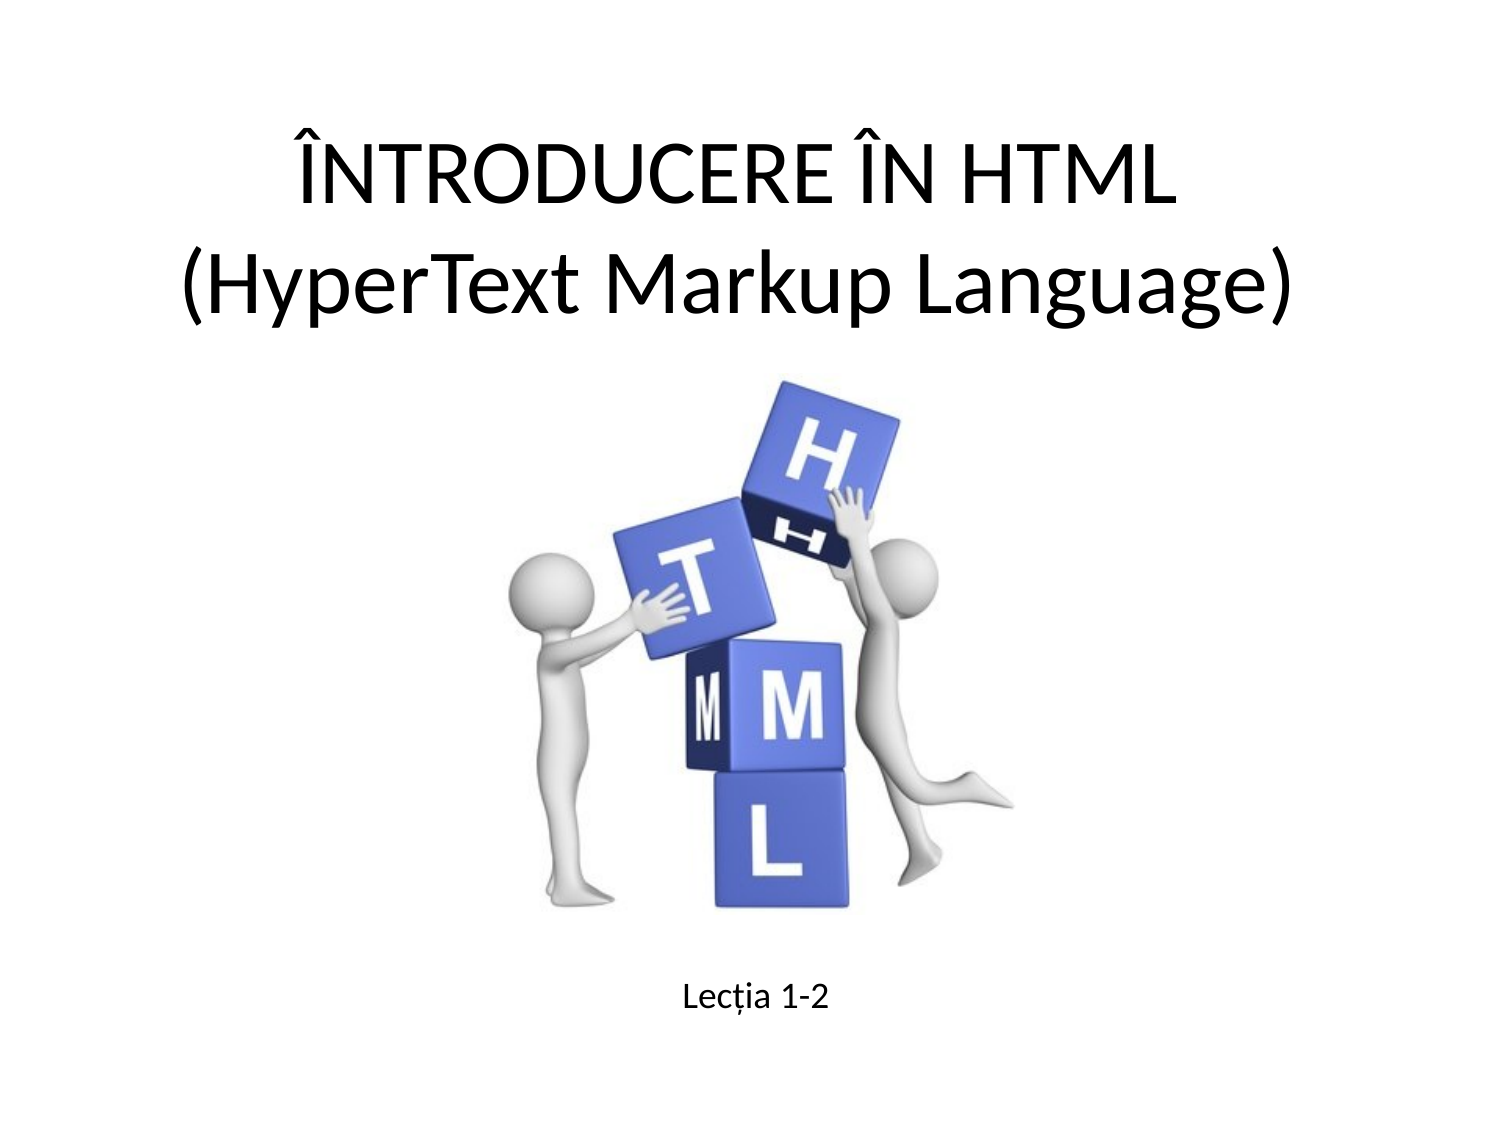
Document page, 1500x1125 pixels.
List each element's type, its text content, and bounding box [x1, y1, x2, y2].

title ÎNTRODUCERE ÎN HTML (HyperText Markup Language) [100, 101, 1376, 343]
picture [489, 373, 1032, 915]
text_box Lecţia 1-2 [572, 964, 939, 1024]
